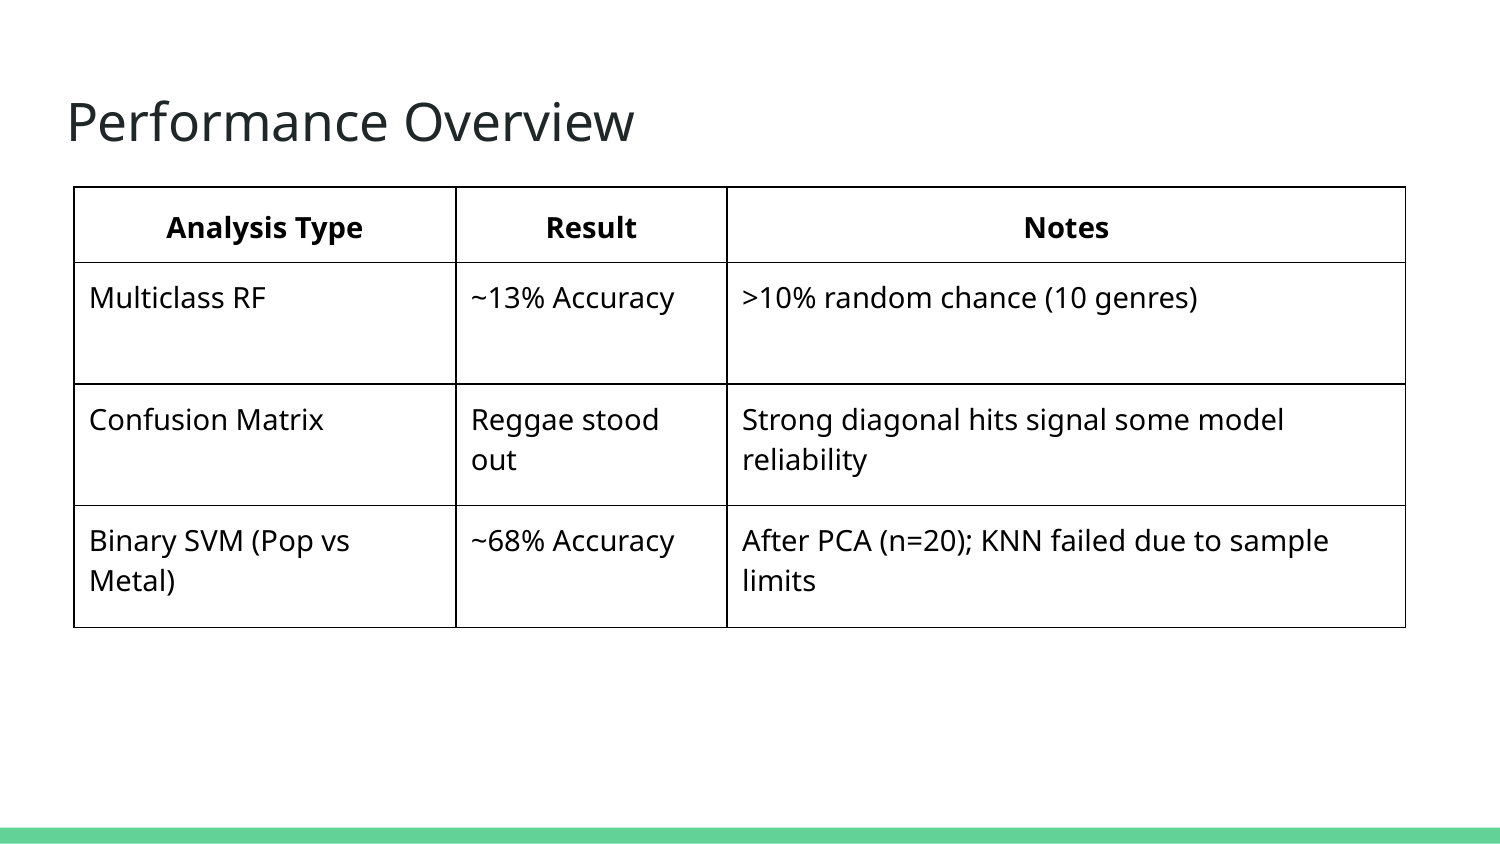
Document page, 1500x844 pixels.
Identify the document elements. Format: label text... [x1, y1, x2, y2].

table_cell Multiclass RF [75, 263, 455, 383]
table_cell After PCA (n=20); KNN failed due to sample limits [728, 506, 1405, 627]
table_cell Strong diagonal hits signal some model reliability [728, 385, 1405, 505]
table_header Analysis Type [75, 188, 455, 262]
table_cell Binary SVM (Pop vs Metal) [75, 506, 455, 627]
table_cell ~68% Accuracy [457, 506, 726, 627]
table_cell Confusion Matrix [75, 385, 455, 505]
table_header Result [457, 188, 726, 262]
table_cell >10% random chance (10 genres) [728, 263, 1405, 383]
table_cell ~13% Accuracy [457, 263, 726, 383]
table_header Notes [728, 188, 1405, 262]
title Performance Overview [51, 72, 1449, 167]
table_cell Reggae stood out [457, 385, 726, 505]
